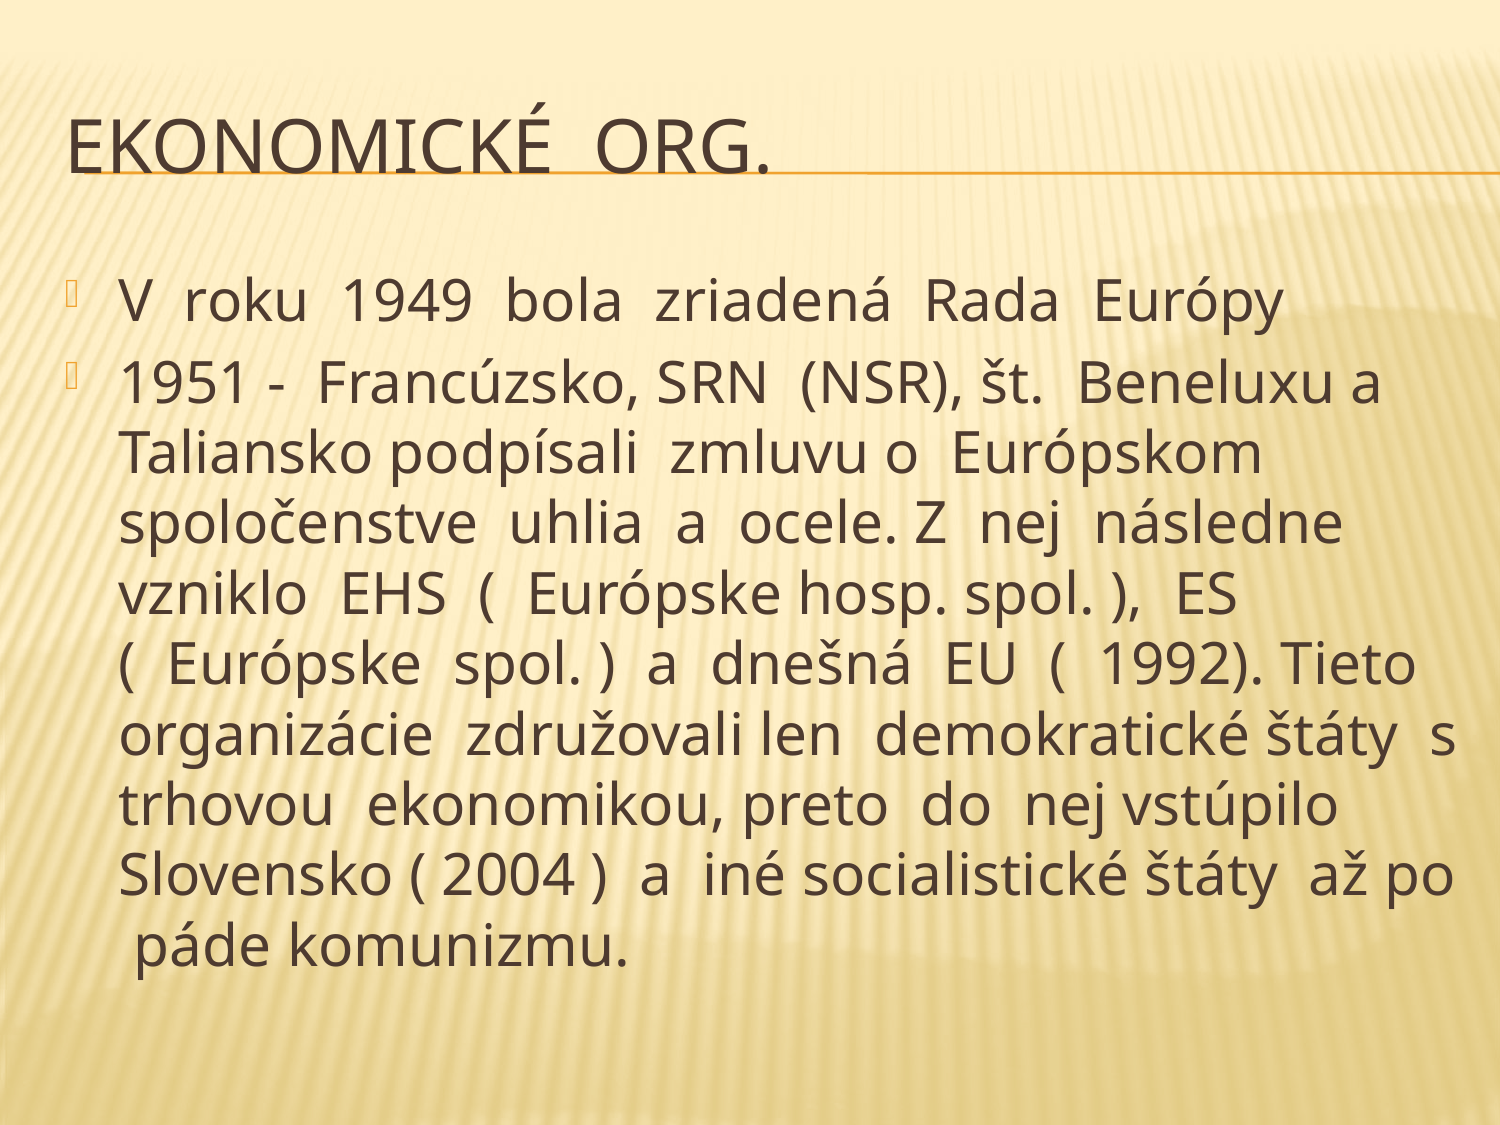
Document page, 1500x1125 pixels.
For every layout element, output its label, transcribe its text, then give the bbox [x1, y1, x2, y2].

title Ekonomické org. [50, 75, 1475, 213]
list V roku 1949 bola zriadená Rada Európy 1951 - Francúzsko, SRN (NSR), št. Beneluxu a Taliansko podpísali zmluvu o Európskom spoločenstve uhlia a ocele. Z nej následne vzniklo EHS ( Európske hosp. spol. ), ES ( Európske spol. ) a dnešná EU ( 1992). Tieto organizácie združovali len demokratické štáty s trhovou ekonomikou, preto do nej vstúpilo Slovensko ( 2004 ) a iné socialistické štáty až po páde komunizmu. [50, 254, 1475, 998]
